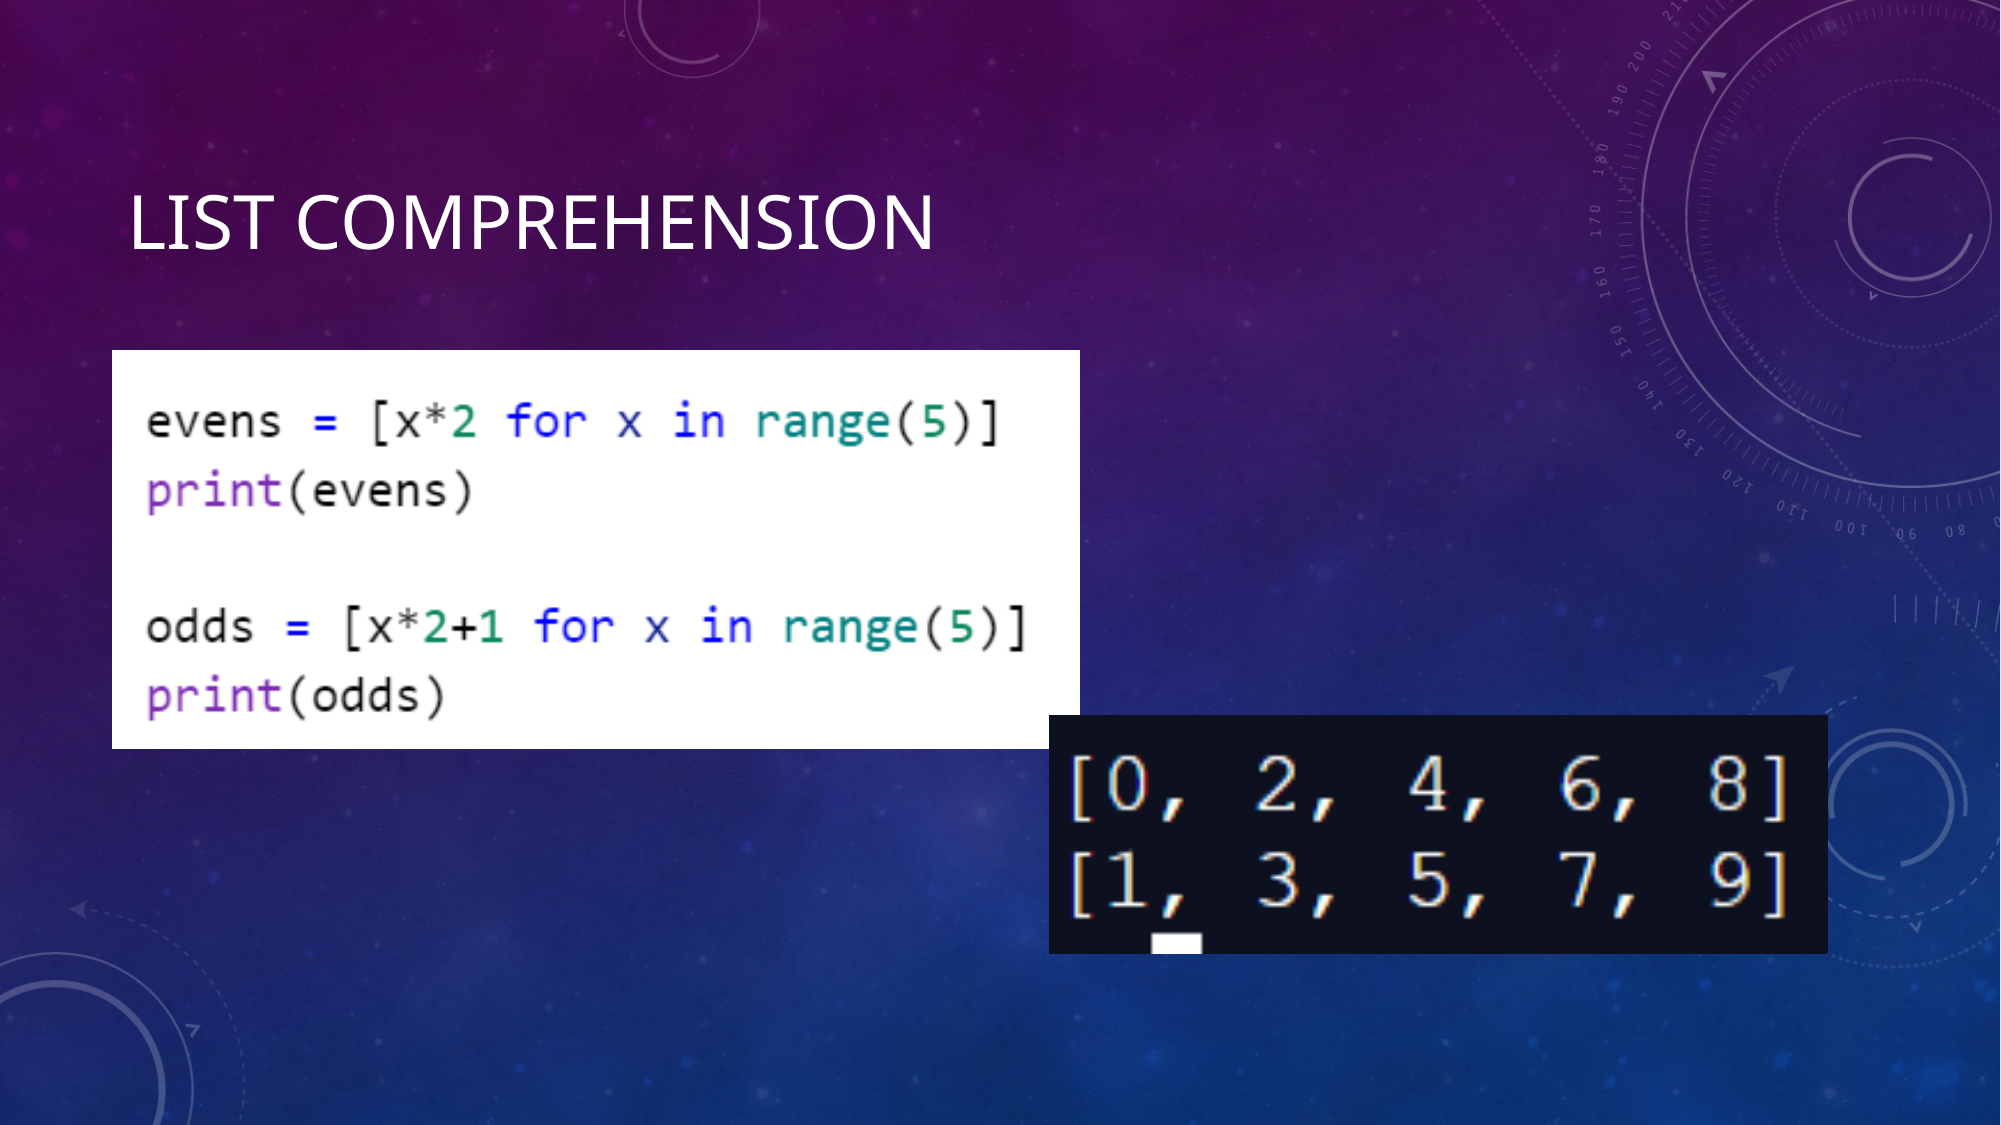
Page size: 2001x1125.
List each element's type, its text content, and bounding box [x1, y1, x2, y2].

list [1049, 714, 1828, 955]
picture [0, 0, 2001, 1125]
title List comprehension [112, 99, 1775, 339]
